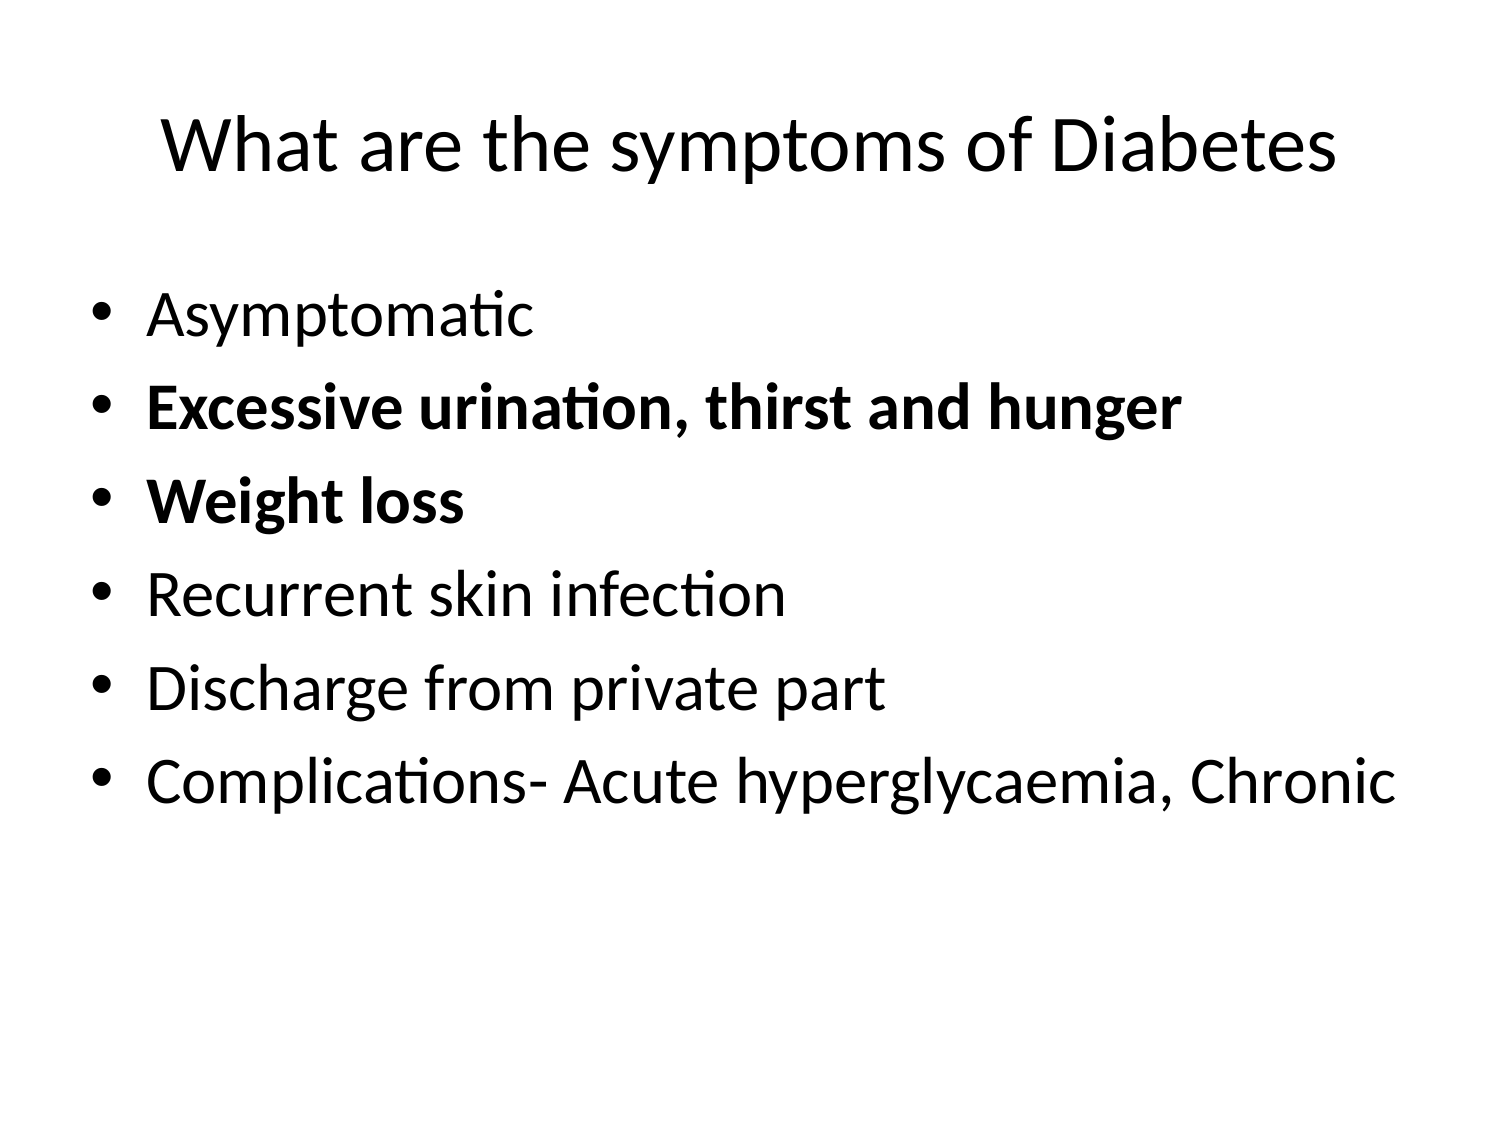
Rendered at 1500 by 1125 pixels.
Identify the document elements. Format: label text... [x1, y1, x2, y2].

list Asymptomatic Excessive urination, thirst and hunger Weight loss Recurrent skin infection Discharge from private part Complications- Acute hyperglycaemia, Chronic [75, 262, 1425, 1005]
title What are the symptoms of Diabetes [75, 45, 1425, 233]
